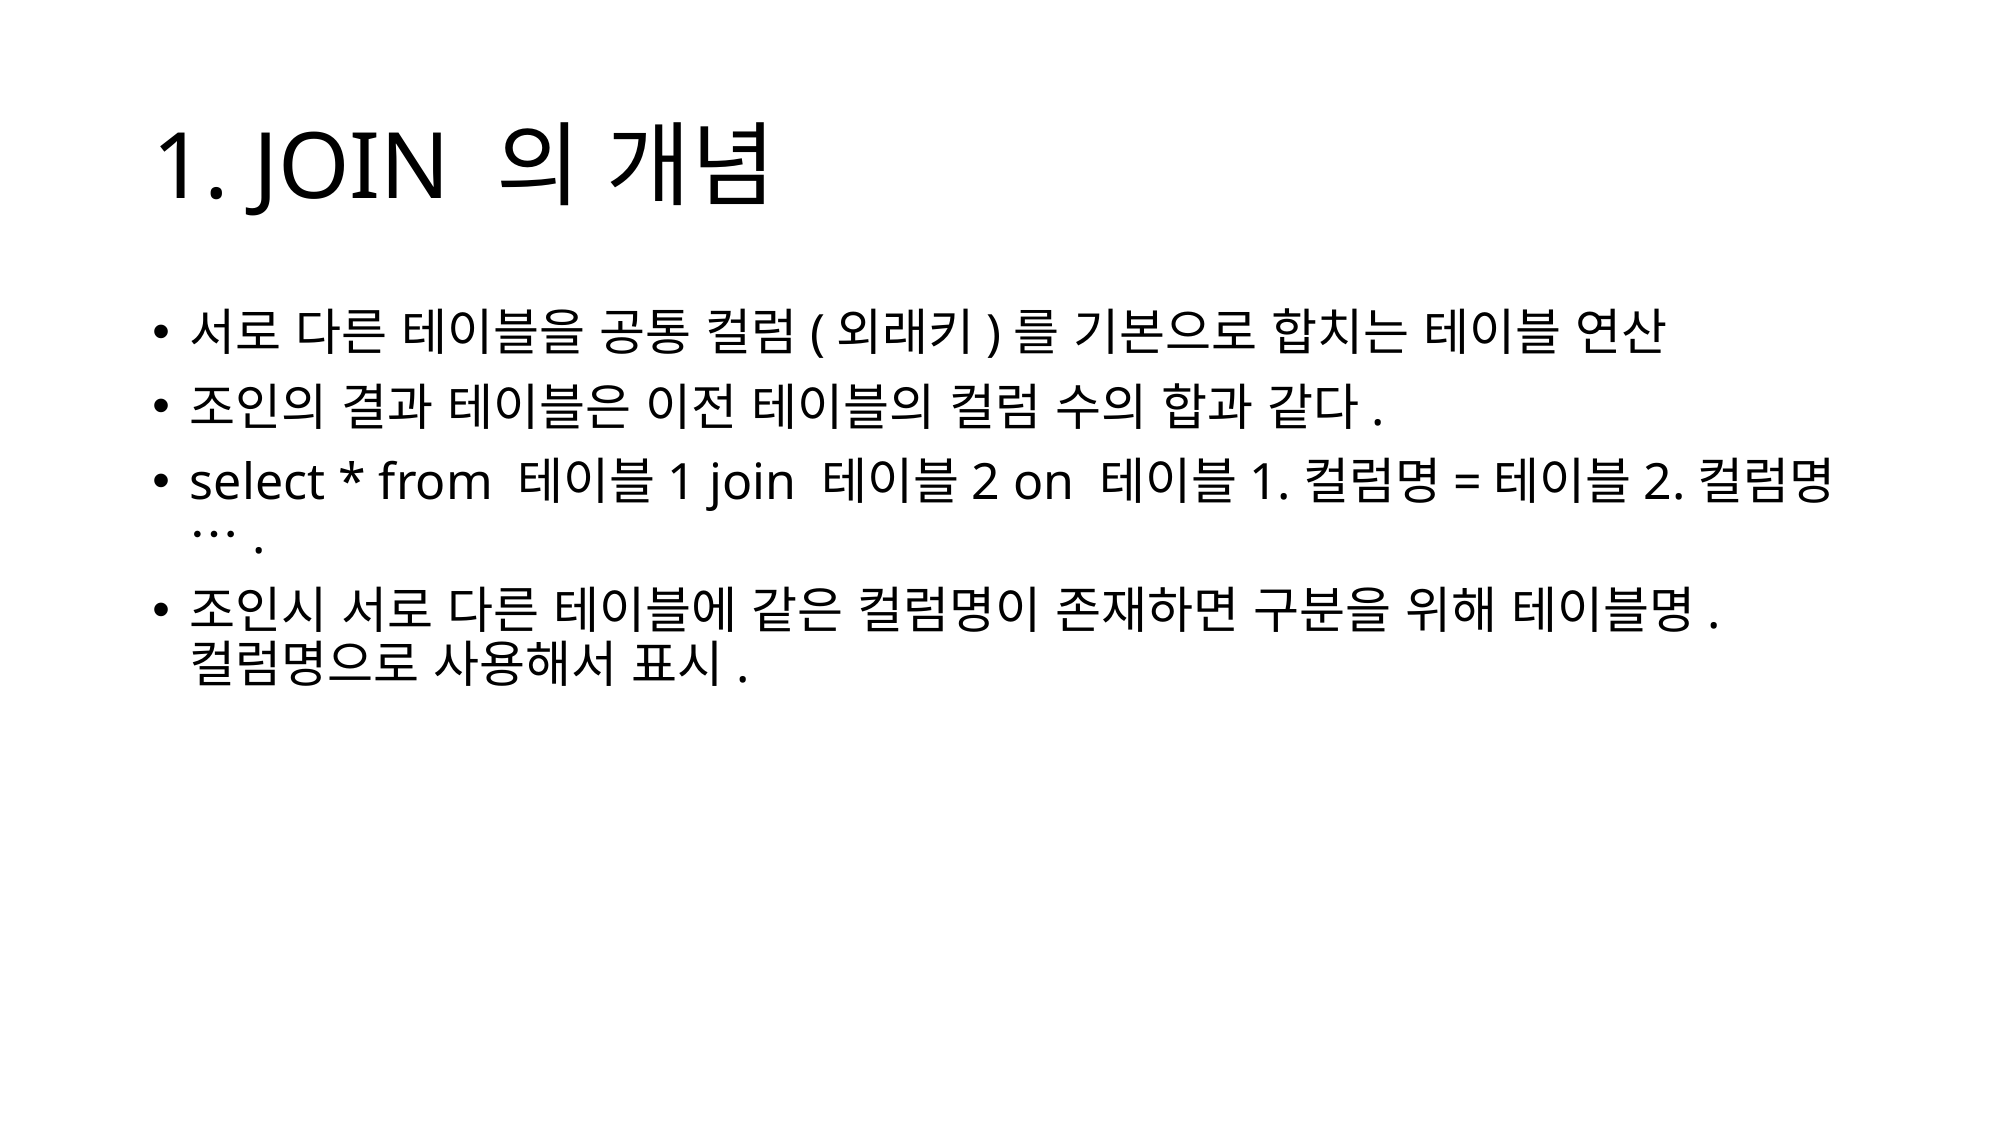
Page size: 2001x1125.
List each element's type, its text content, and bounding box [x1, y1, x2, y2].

title 1. JOIN 의 개념 [137, 59, 1863, 278]
list 서로 다른 테이블을 공통 컬럼(외래키)를 기본으로 합치는 테이블 연산 조인의 결과 테이블은 이전 테이블의 컬럼 수의 합과 같다. select * from 테이블1 join 테이블2 on 테이블1.컬럼명=테이블2.컬럼명…. 조인시 서로 다른 테이블에 같은 컬럼명이 존재하면 구분을 위해 테이블명.컬럼명으로 사용해서 표시. [137, 299, 1863, 1014]
